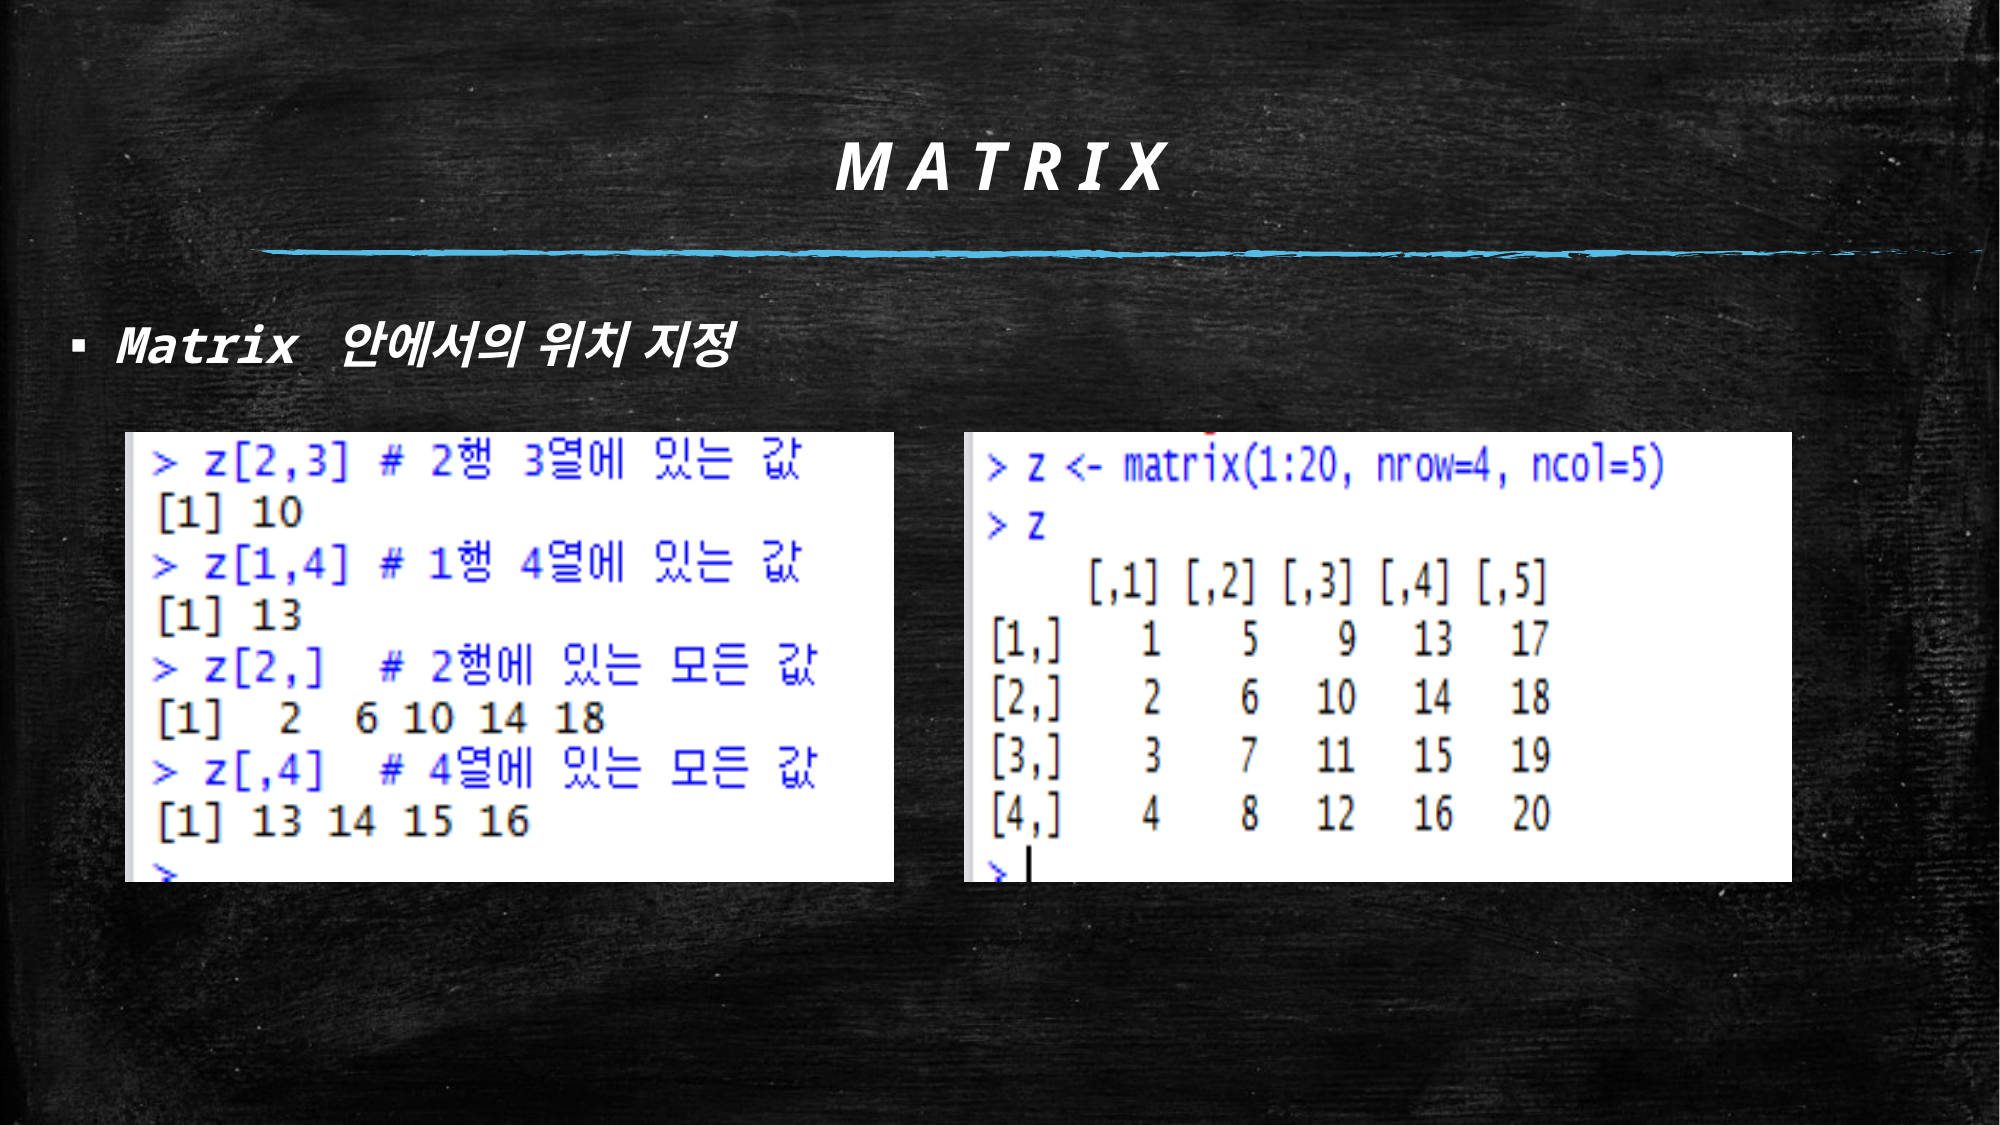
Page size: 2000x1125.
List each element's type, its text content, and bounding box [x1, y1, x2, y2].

picture [964, 432, 1792, 882]
title M A T R I X [249, 45, 1750, 213]
picture [125, 432, 894, 882]
list Matrix 안에서의 위치 지정 [54, 312, 1933, 1013]
